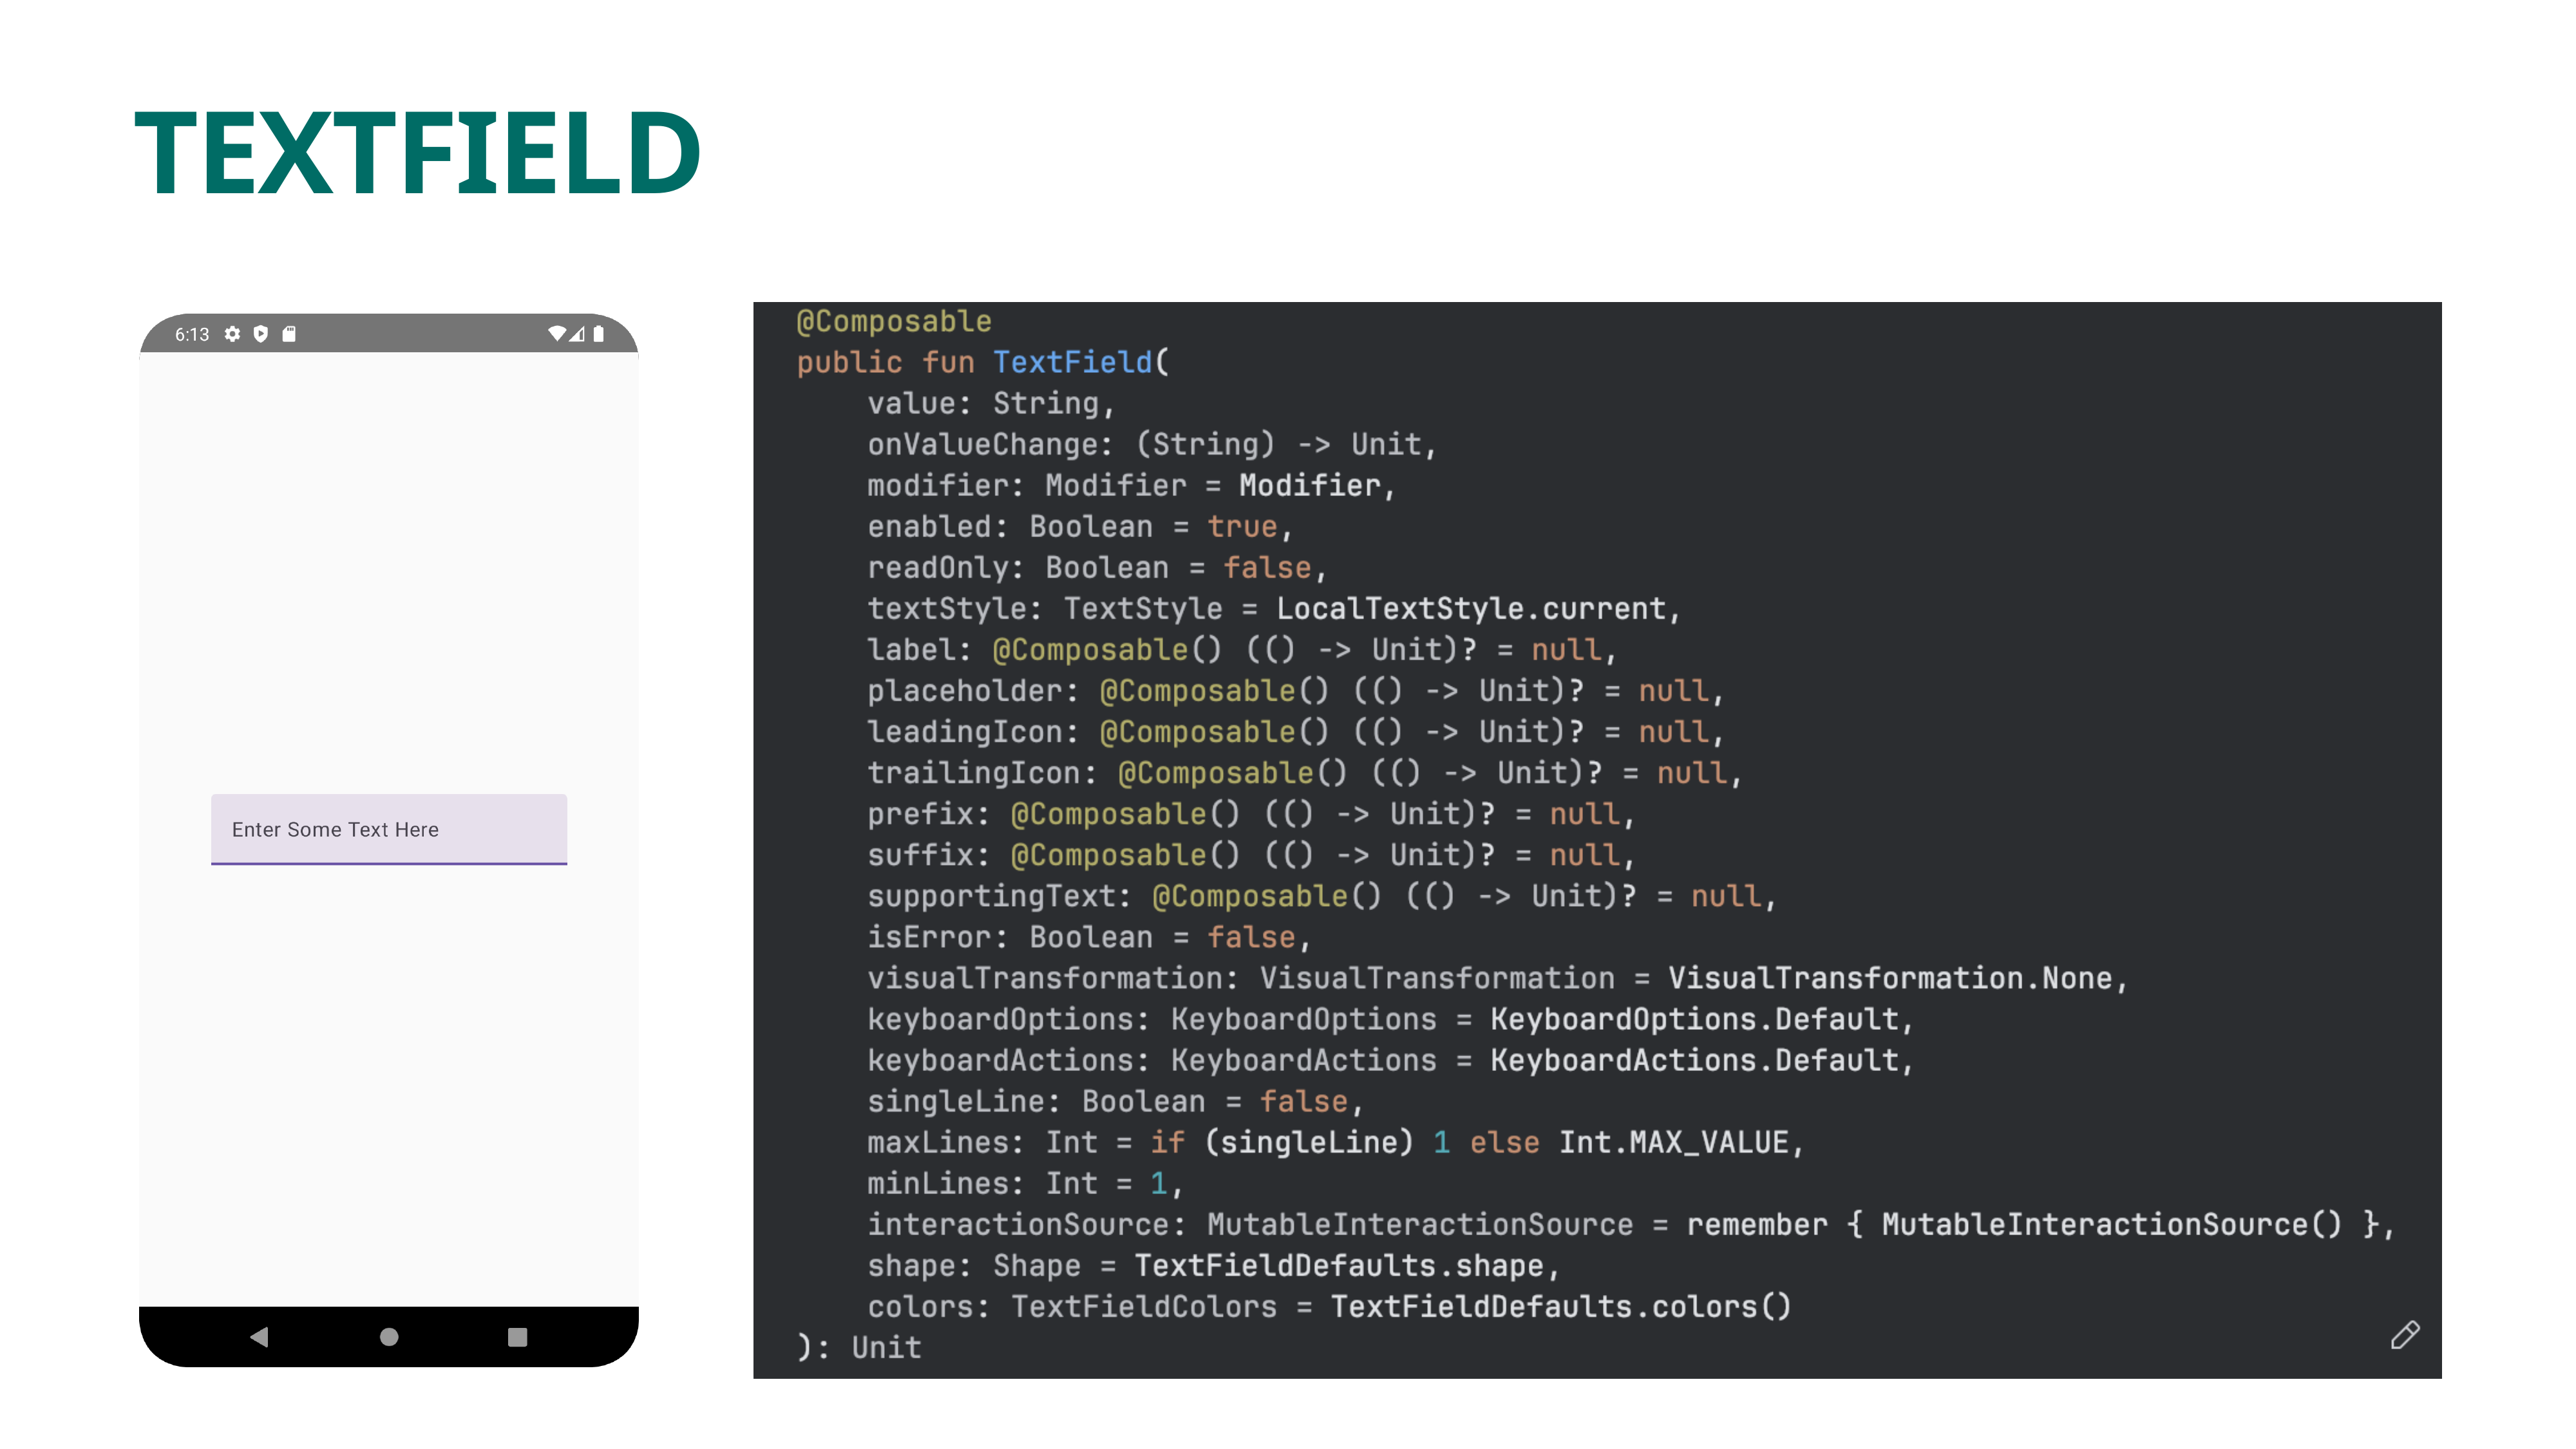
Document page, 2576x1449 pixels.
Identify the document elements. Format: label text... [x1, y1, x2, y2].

picture [139, 314, 639, 1368]
title TEXTFIELD [127, 100, 2449, 252]
picture [753, 302, 2442, 1379]
